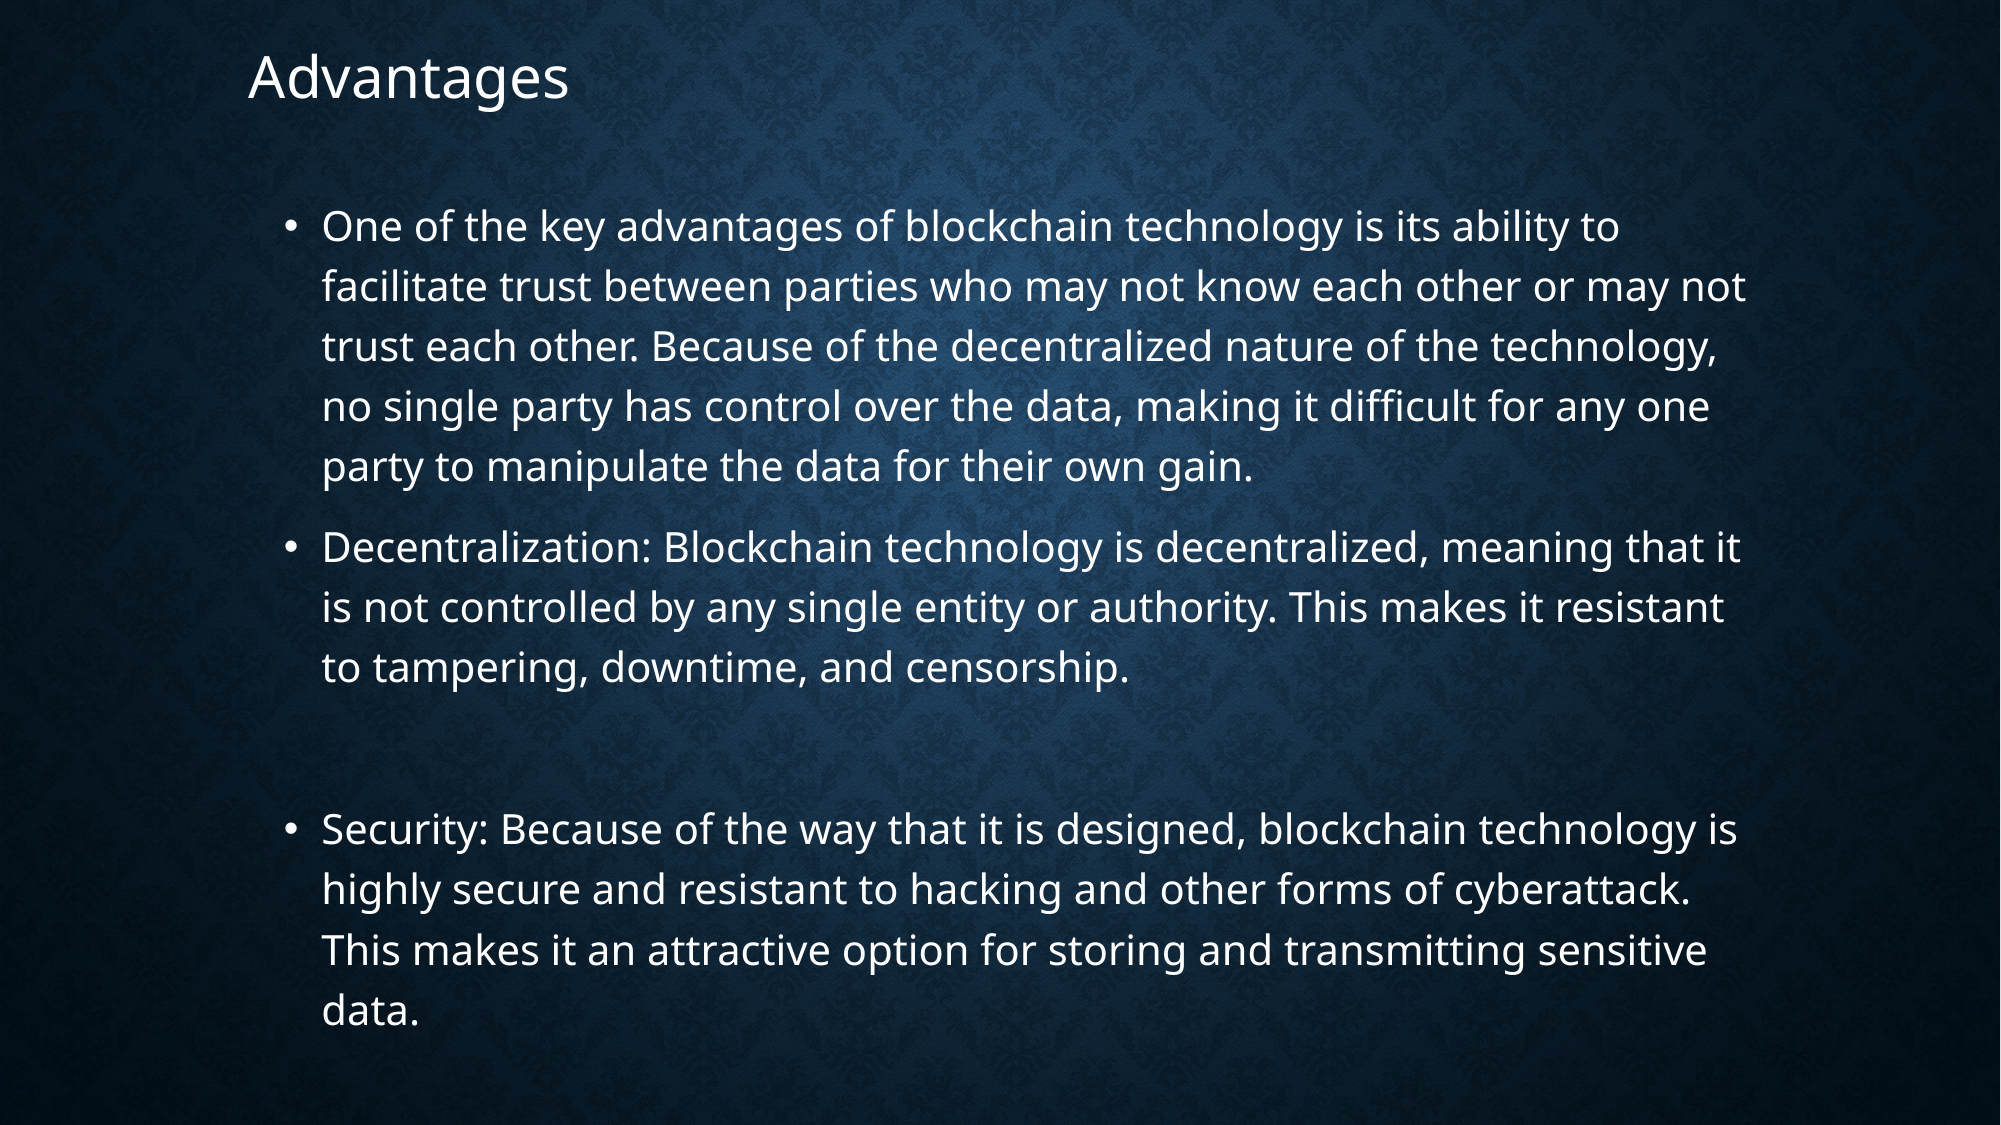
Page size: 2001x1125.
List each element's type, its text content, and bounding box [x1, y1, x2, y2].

text_box Advantages [234, 33, 761, 118]
list One of the key advantages of blockchain technology is its ability to facilitate trust between parties who may not know each other or may not trust each other. Because of the decentralized nature of the technology, no single party has control over the data, making it difficult for any one party to manipulate the data for their own gain. Decentralization: Blockchain technology is decentralized, meaning that it is not controlled by any single entity or authority. This makes it resistant to tampering, downtime, and censorship. Security: Because of the way that it is designed, blockchain technology is highly secure and resistant to hacking and other forms of cyberattack. This makes it an attractive option for storing and transmitting sensitive data. [268, 182, 1780, 1069]
